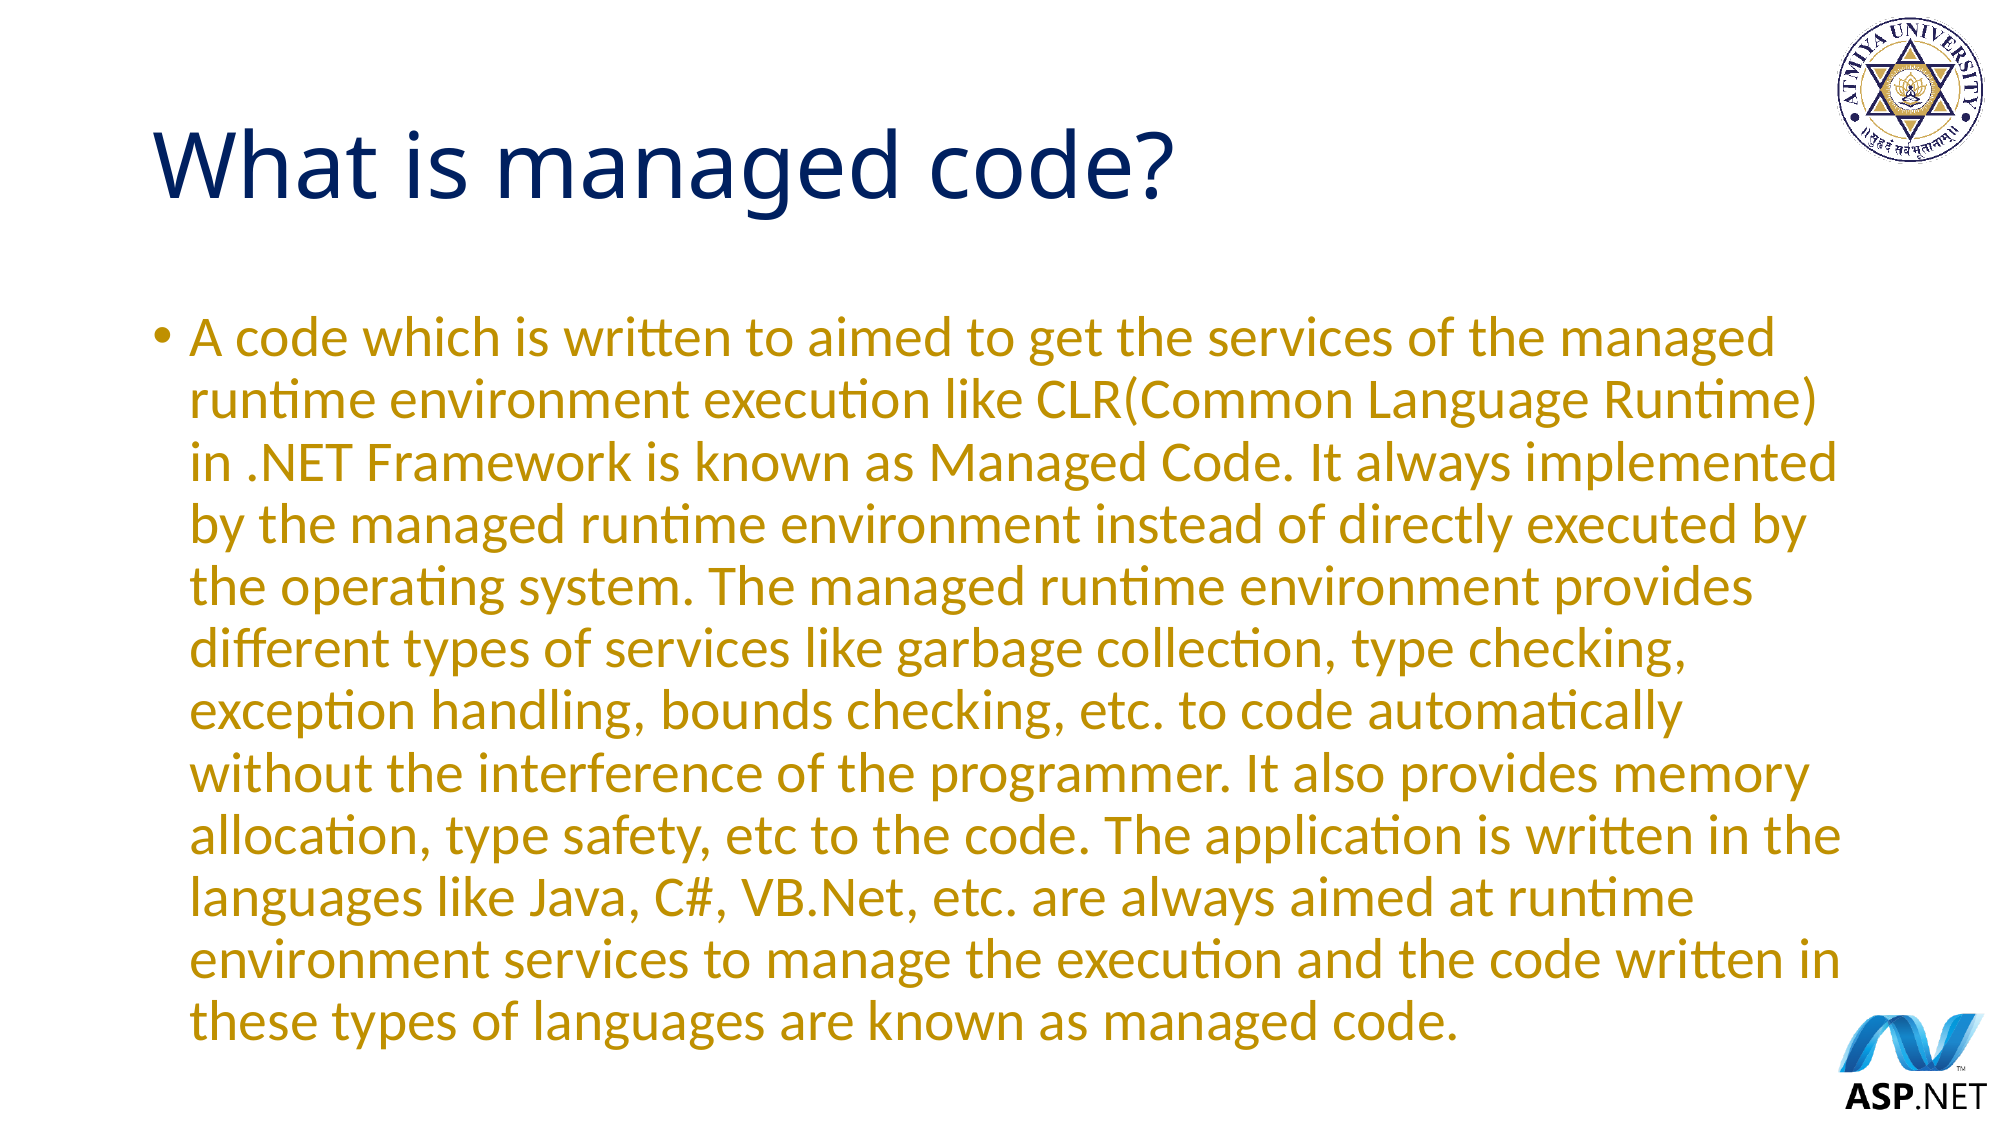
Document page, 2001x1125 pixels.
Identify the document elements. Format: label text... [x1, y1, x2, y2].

title What is managed code? [137, 59, 1863, 278]
picture [1802, 979, 2000, 1125]
list A code which is written to aimed to get the services of the managed runtime environment execution like CLR(Common Language Runtime) in .NET Framework is known as Managed Code. It always implemented by the managed runtime environment instead of directly executed by the operating system. The managed runtime environment provides different types of services like garbage collection, type checking, exception handling, bounds checking, etc. to code automatically without the interference of the programmer. It also provides memory allocation, type safety, etc to the code. The application is written in the languages like Java, C#, VB.Net, etc. are always aimed at runtime environment services to manage the execution and the code written in these types of languages are known as managed code. [137, 299, 1863, 1125]
picture [1835, 15, 1985, 164]
